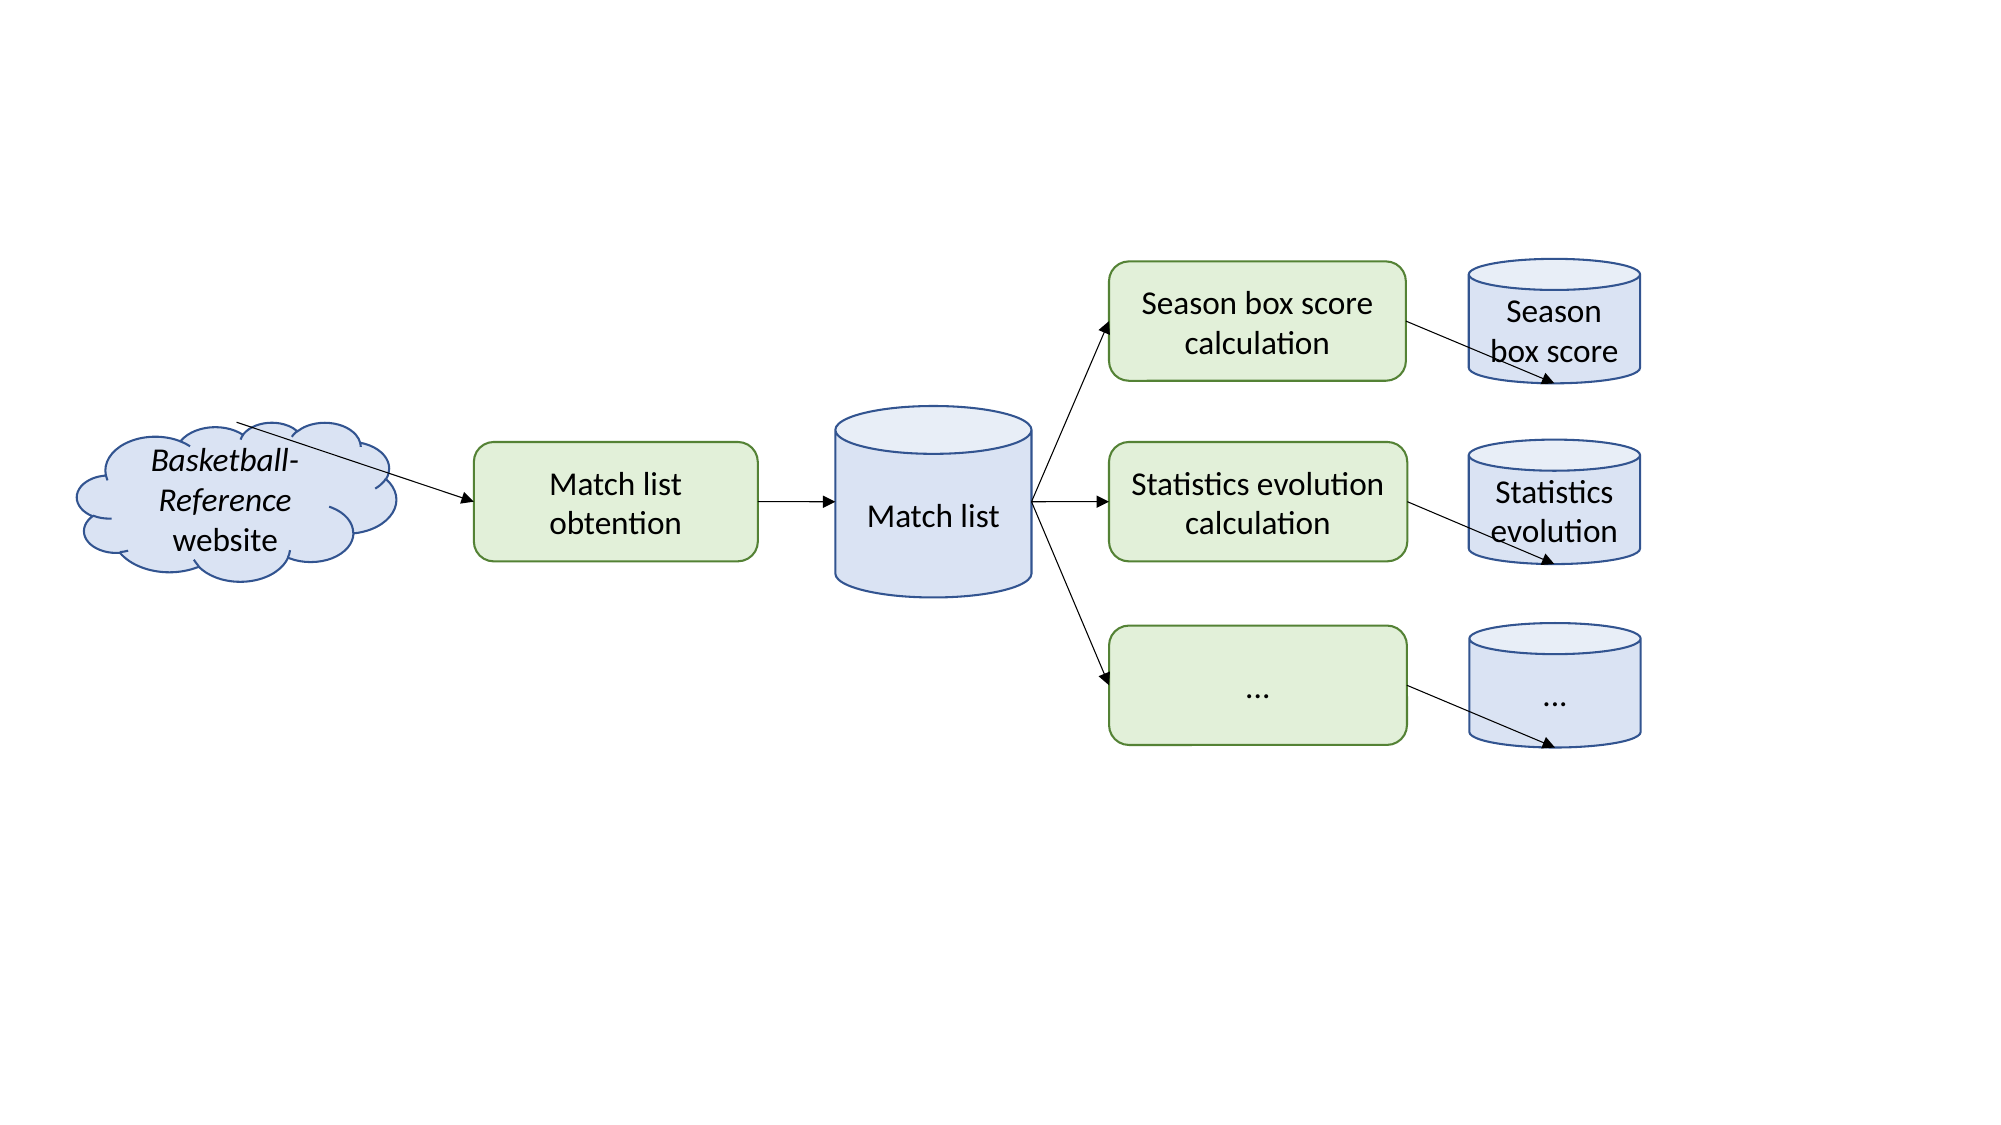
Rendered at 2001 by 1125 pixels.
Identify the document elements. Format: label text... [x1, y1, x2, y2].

text_box Season box score [1467, 257, 1642, 385]
text_box Basketball-Reference website [75, 426, 398, 583]
text_box Match list obtention [472, 440, 759, 563]
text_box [1031, 321, 1110, 501]
text_box Statistics evolution [1467, 438, 1642, 566]
text_box ... [1468, 621, 1642, 749]
text_box Statistics evolution calculation [1110, 440, 1409, 563]
text_box Season box score calculation [1107, 260, 1407, 382]
text_box Basketball-Reference website [252, 421, 391, 472]
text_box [1031, 501, 1110, 686]
text_box Match list [834, 404, 1031, 599]
text_box ... [1108, 624, 1409, 747]
